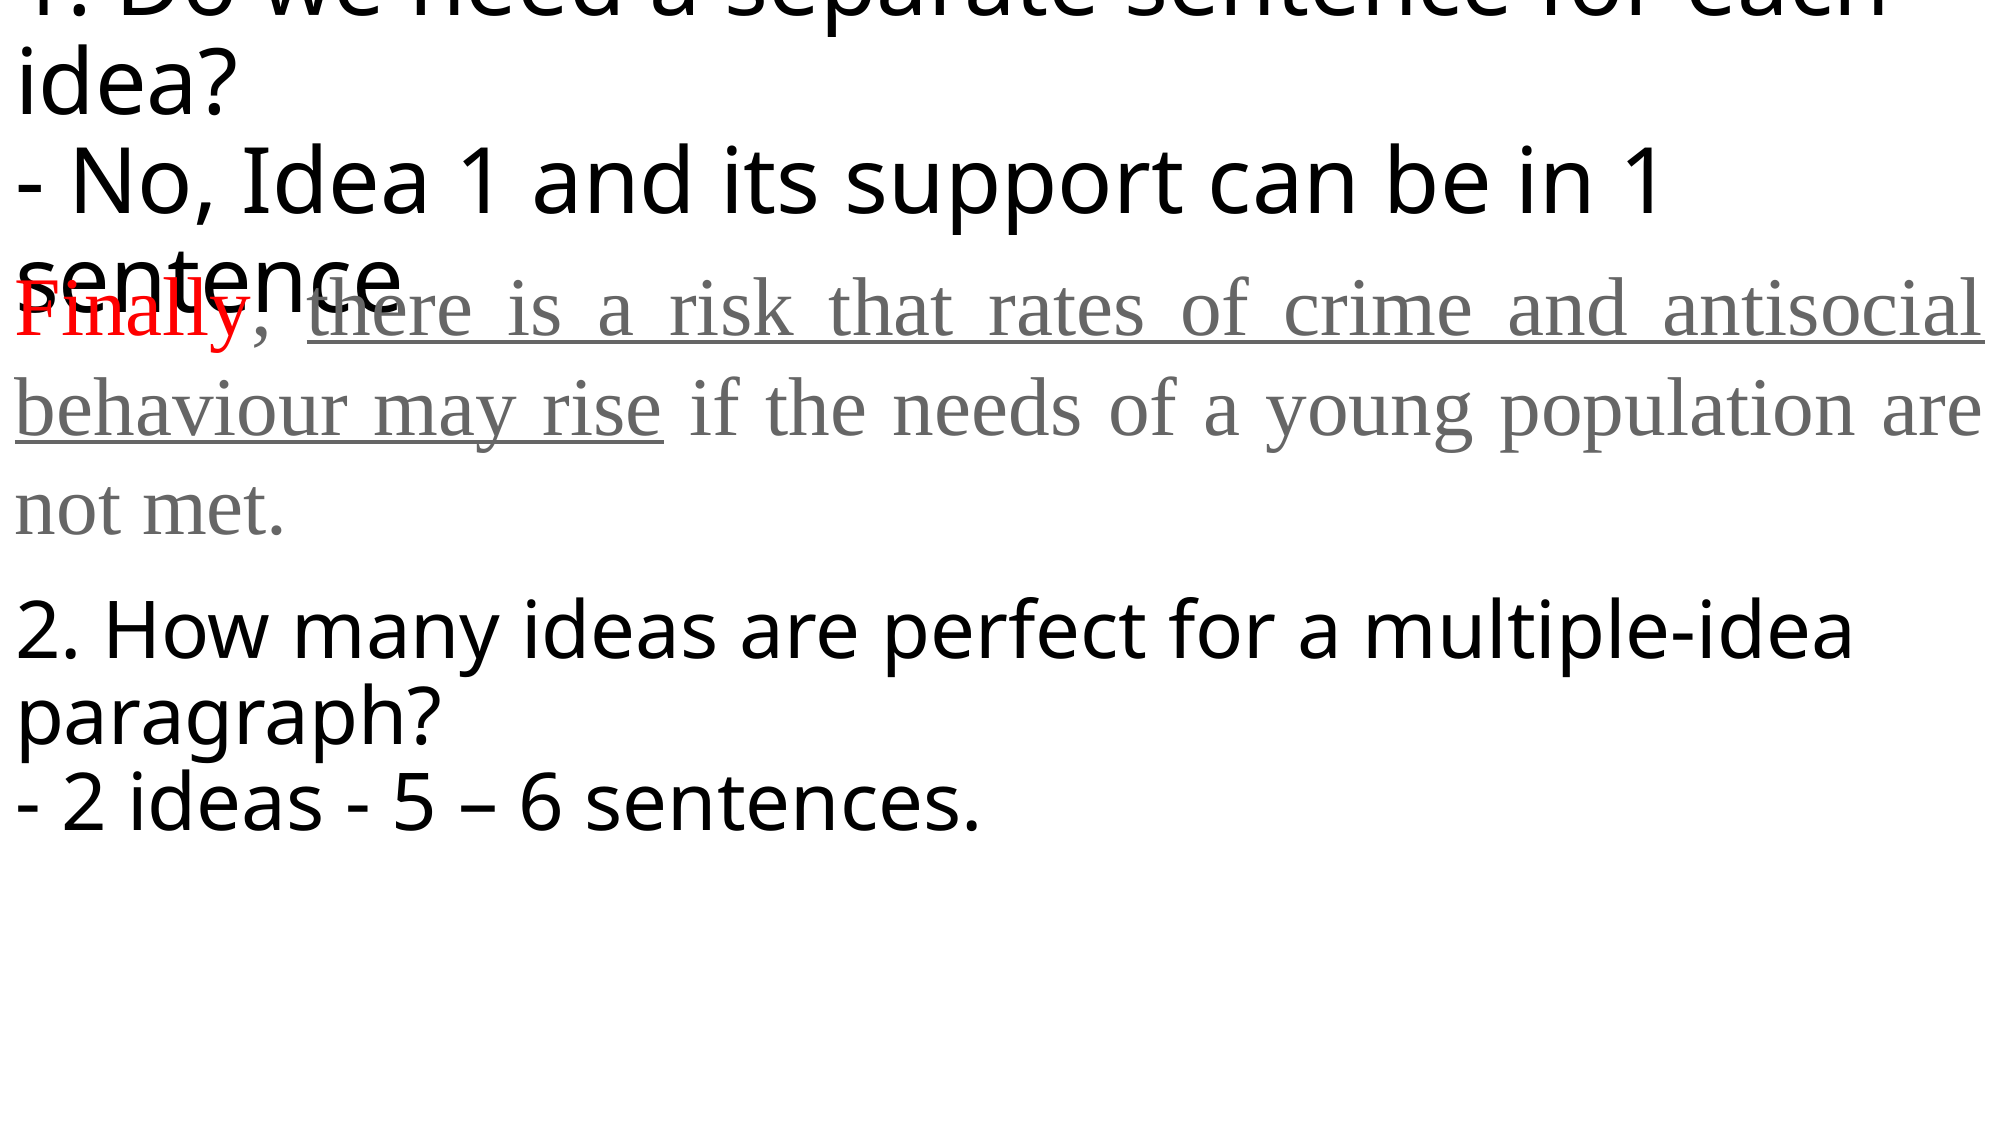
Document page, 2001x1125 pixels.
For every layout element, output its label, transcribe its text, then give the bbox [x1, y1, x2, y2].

text_box Finally, there is a risk that rates of crime and antisocial behaviour may rise if the needs of a young population are not met. [0, 244, 2000, 560]
text_box 2. How many ideas are perfect for a multiple-idea paragraph? - 2 ideas - 5 – 6 sentences. [0, 581, 2000, 856]
title 1. Do we need a separate sentence for each idea? - No, Idea 1 and its support can be in 1 sentence [0, 25, 2000, 243]
